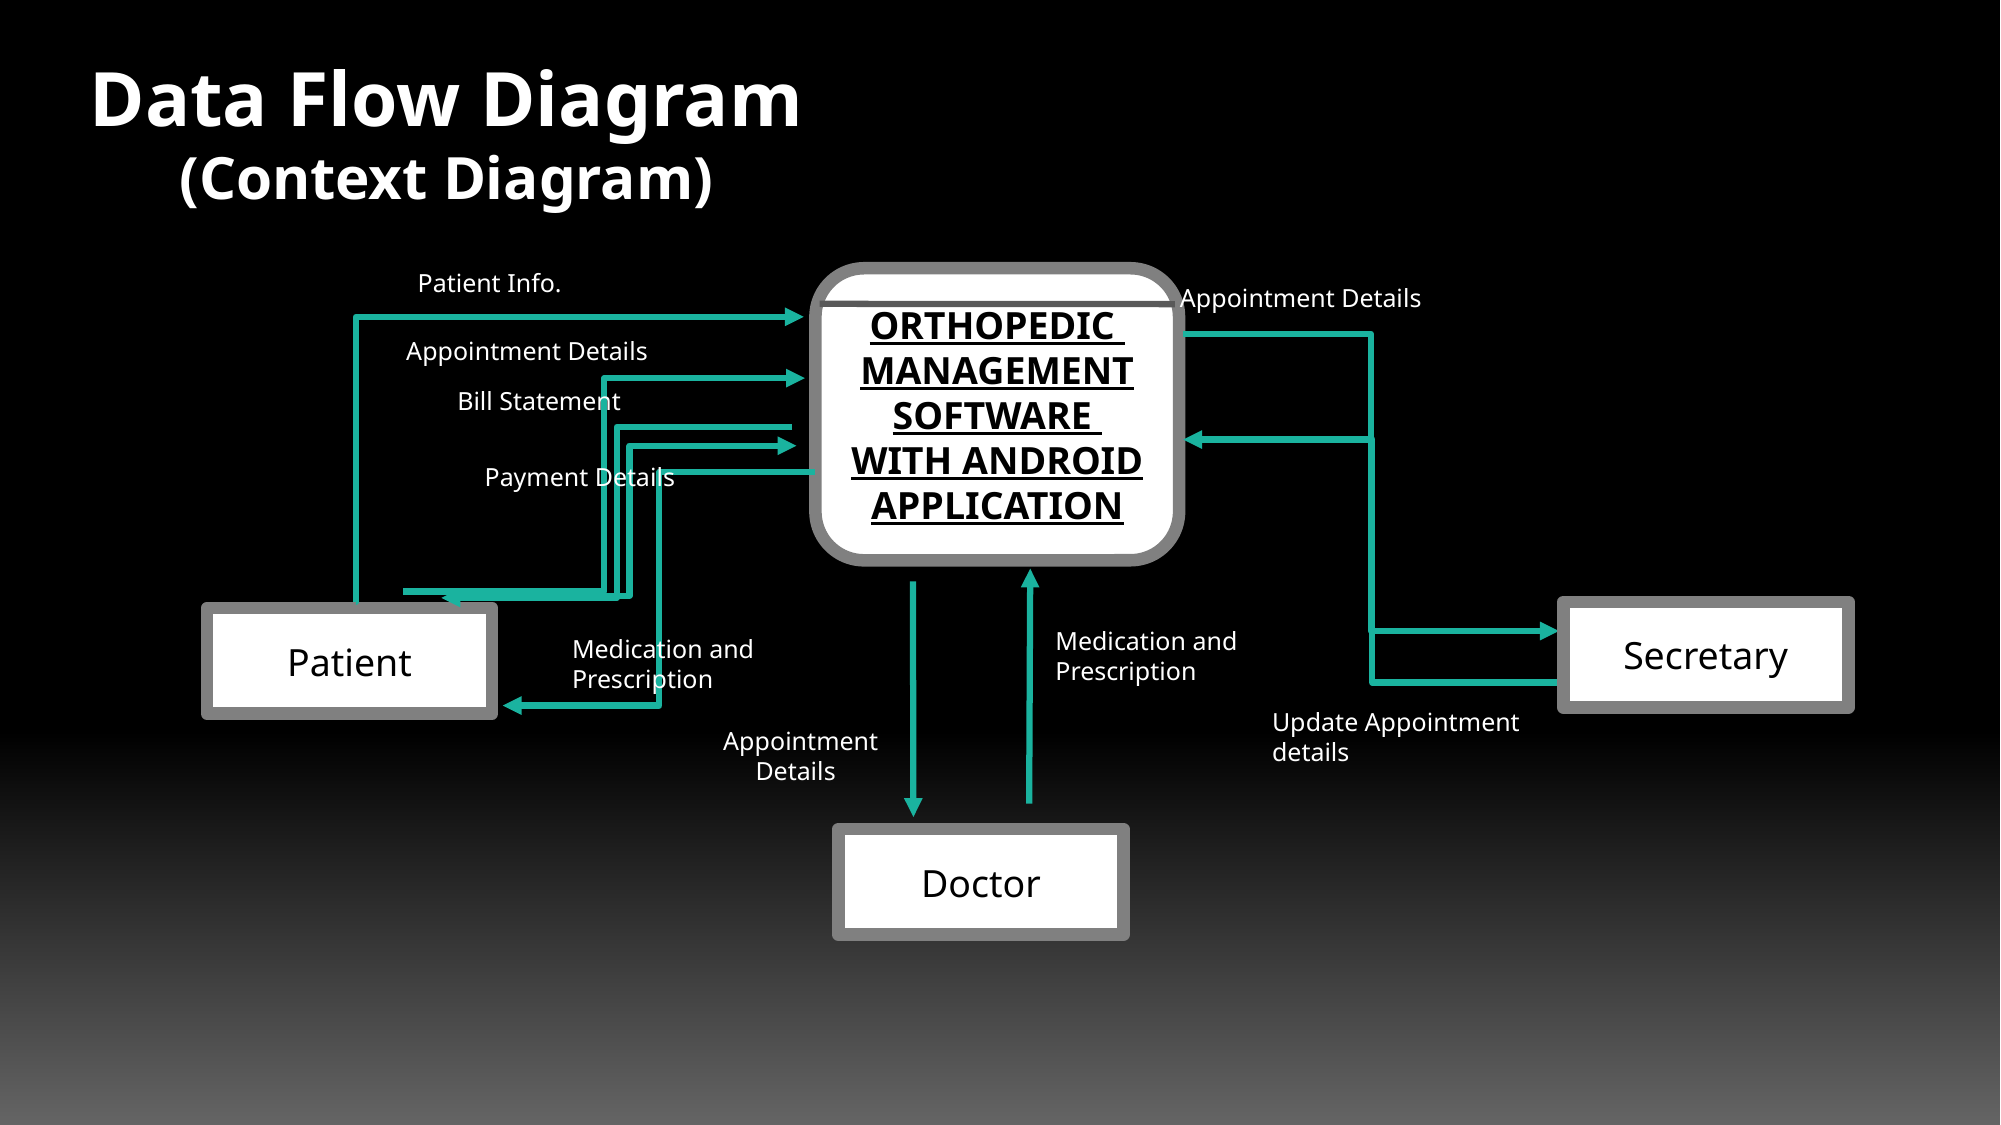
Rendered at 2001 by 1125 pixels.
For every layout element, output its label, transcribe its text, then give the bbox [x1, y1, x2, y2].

text_box Medication and Prescription [1040, 617, 1180, 693]
text_box Appointment Details [1165, 275, 1437, 320]
text_box Doctor [837, 828, 1125, 936]
text_box Secretary [1562, 600, 1850, 709]
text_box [436, 607, 723, 684]
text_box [441, 426, 793, 599]
text_box Data Flow Diagram (Context Diagram) [74, 43, 819, 219]
text_box ORTHOPEDIC MANAGEMENT SOFTWARE WITH ANDROID APPLICATION [819, 266, 1165, 294]
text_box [1182, 439, 1562, 684]
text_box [502, 471, 816, 707]
text_box Appointment Details [391, 327, 428, 373]
text_box Update Appointment details [1257, 698, 1535, 774]
text_box ORTHOPEDIC MANAGEMENT SOFTWARE WITH ANDROID APPLICATION [813, 313, 1181, 562]
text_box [1182, 333, 1560, 430]
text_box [462, 445, 797, 597]
text_box Appointment Details [708, 718, 900, 793]
text_box Patient Info. [402, 260, 428, 306]
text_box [403, 377, 806, 592]
text_box Patient [205, 607, 494, 715]
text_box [436, 234, 723, 368]
